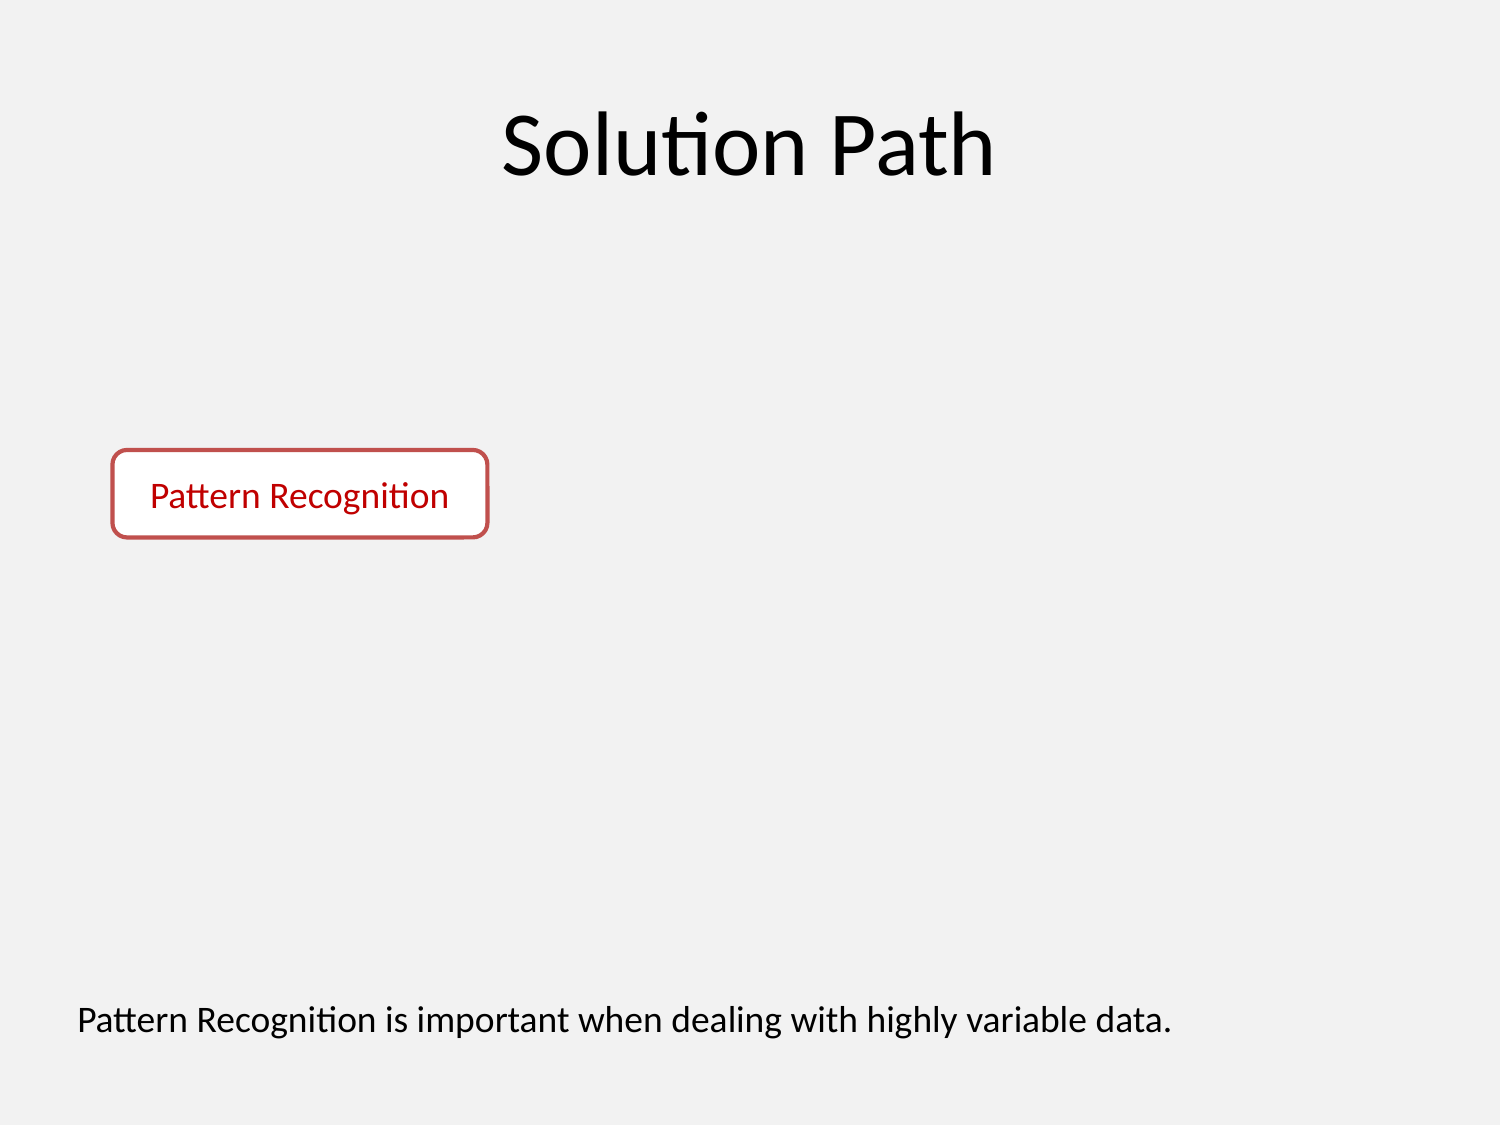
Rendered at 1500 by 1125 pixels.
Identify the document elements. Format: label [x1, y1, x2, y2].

text_box [62, 987, 1438, 1048]
title [75, 45, 1425, 233]
text_box [110, 447, 490, 540]
